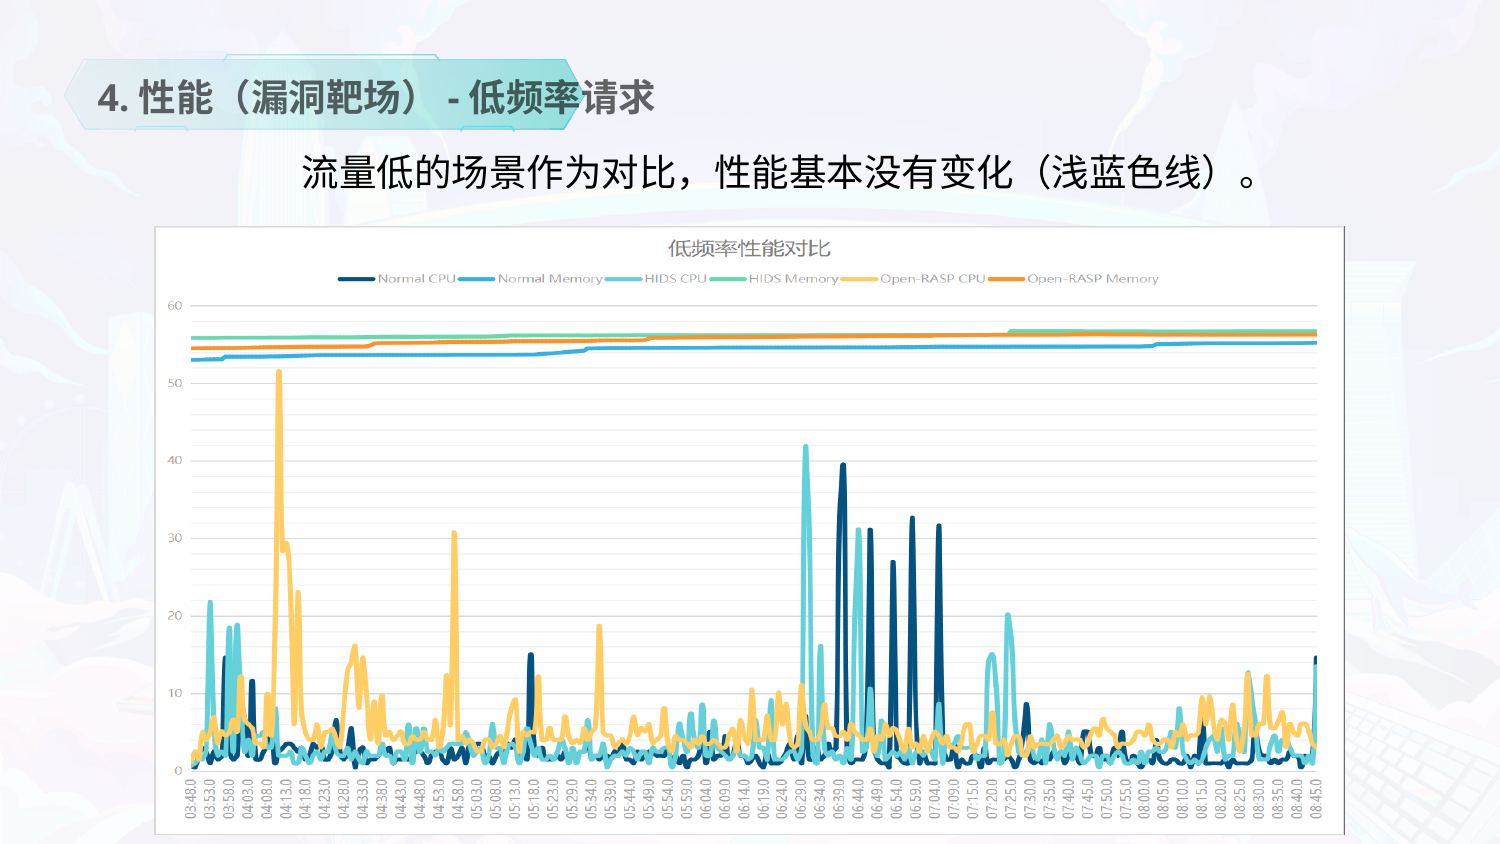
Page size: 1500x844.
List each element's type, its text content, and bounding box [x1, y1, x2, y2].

text_box 流量低的场景作为对比，性能基本没有变化（浅蓝色线）。 [272, 141, 1307, 226]
picture [49, 40, 589, 141]
picture [154, 226, 1345, 835]
text_box 4.性能（漏洞靶场）-低频率请求 [89, 66, 781, 129]
